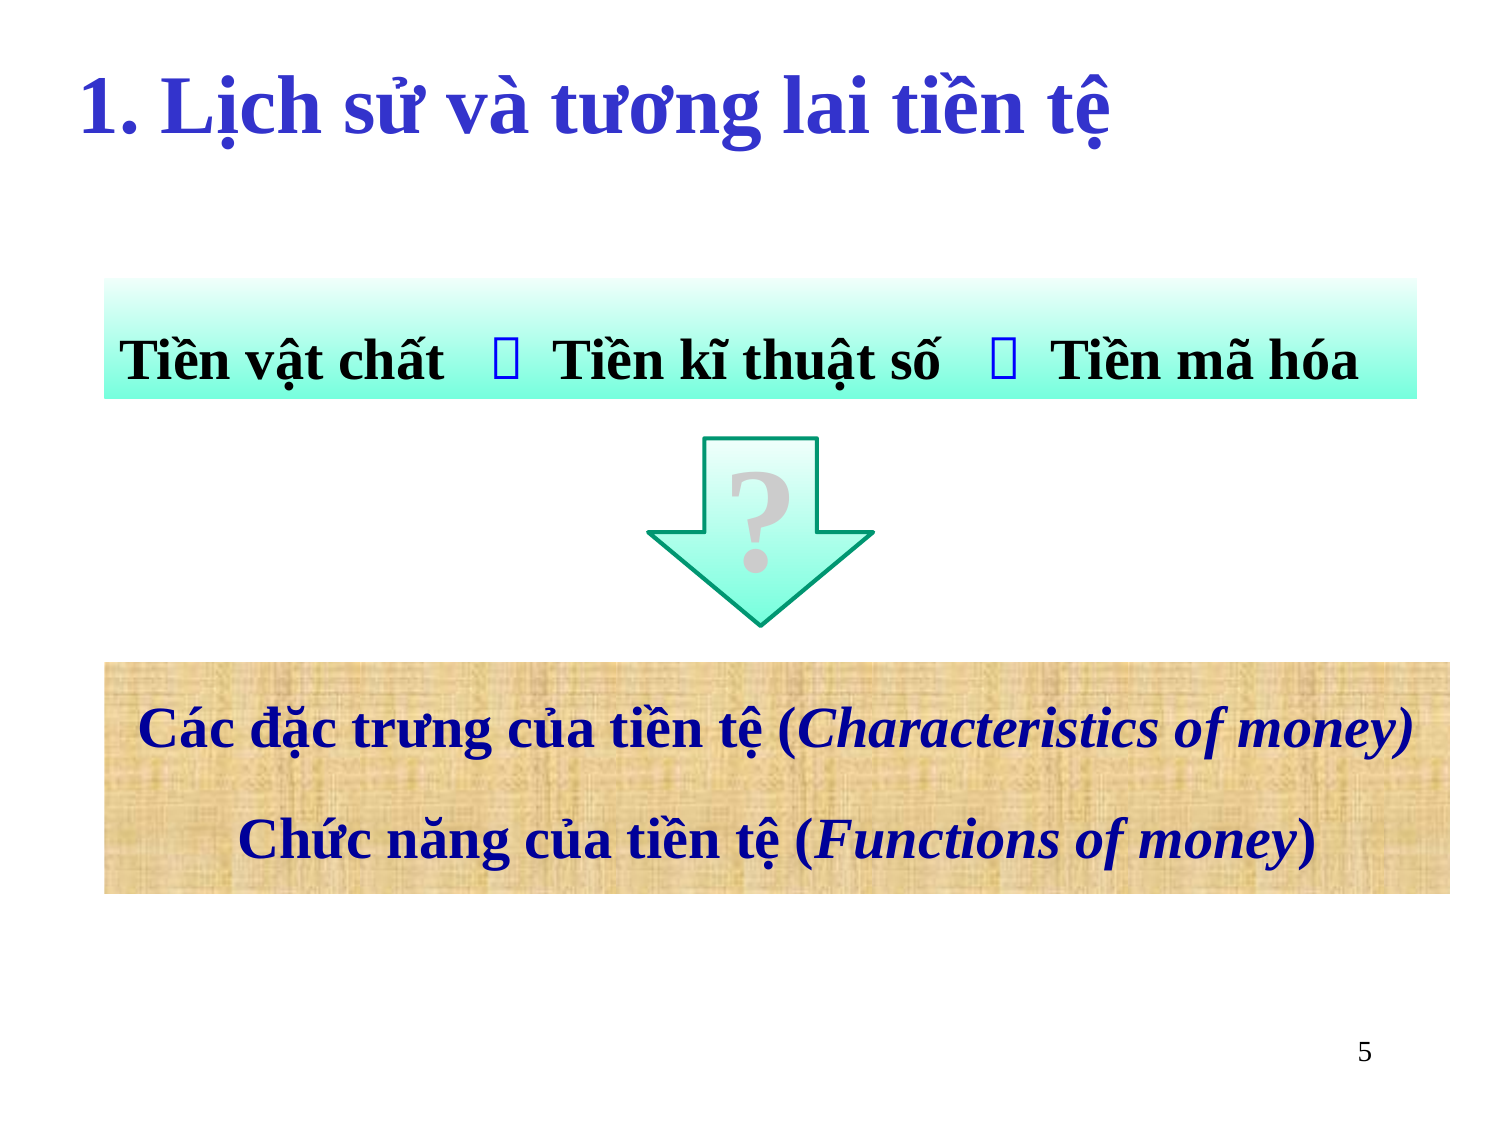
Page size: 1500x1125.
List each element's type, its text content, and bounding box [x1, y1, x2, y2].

slide_number 5 [1074, 1024, 1388, 1101]
text_box Các đặc trưng của tiền tệ (Characteristics of money) Chức năng của tiền tệ (Functions of money) [104, 662, 1450, 894]
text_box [647, 420, 874, 627]
title 1. Lịch sử và tương lai tiền tệ [62, 37, 1388, 163]
text_box Tiền vật chất  Tiền kĩ thuật số  Tiền mã hóa [104, 278, 1417, 399]
